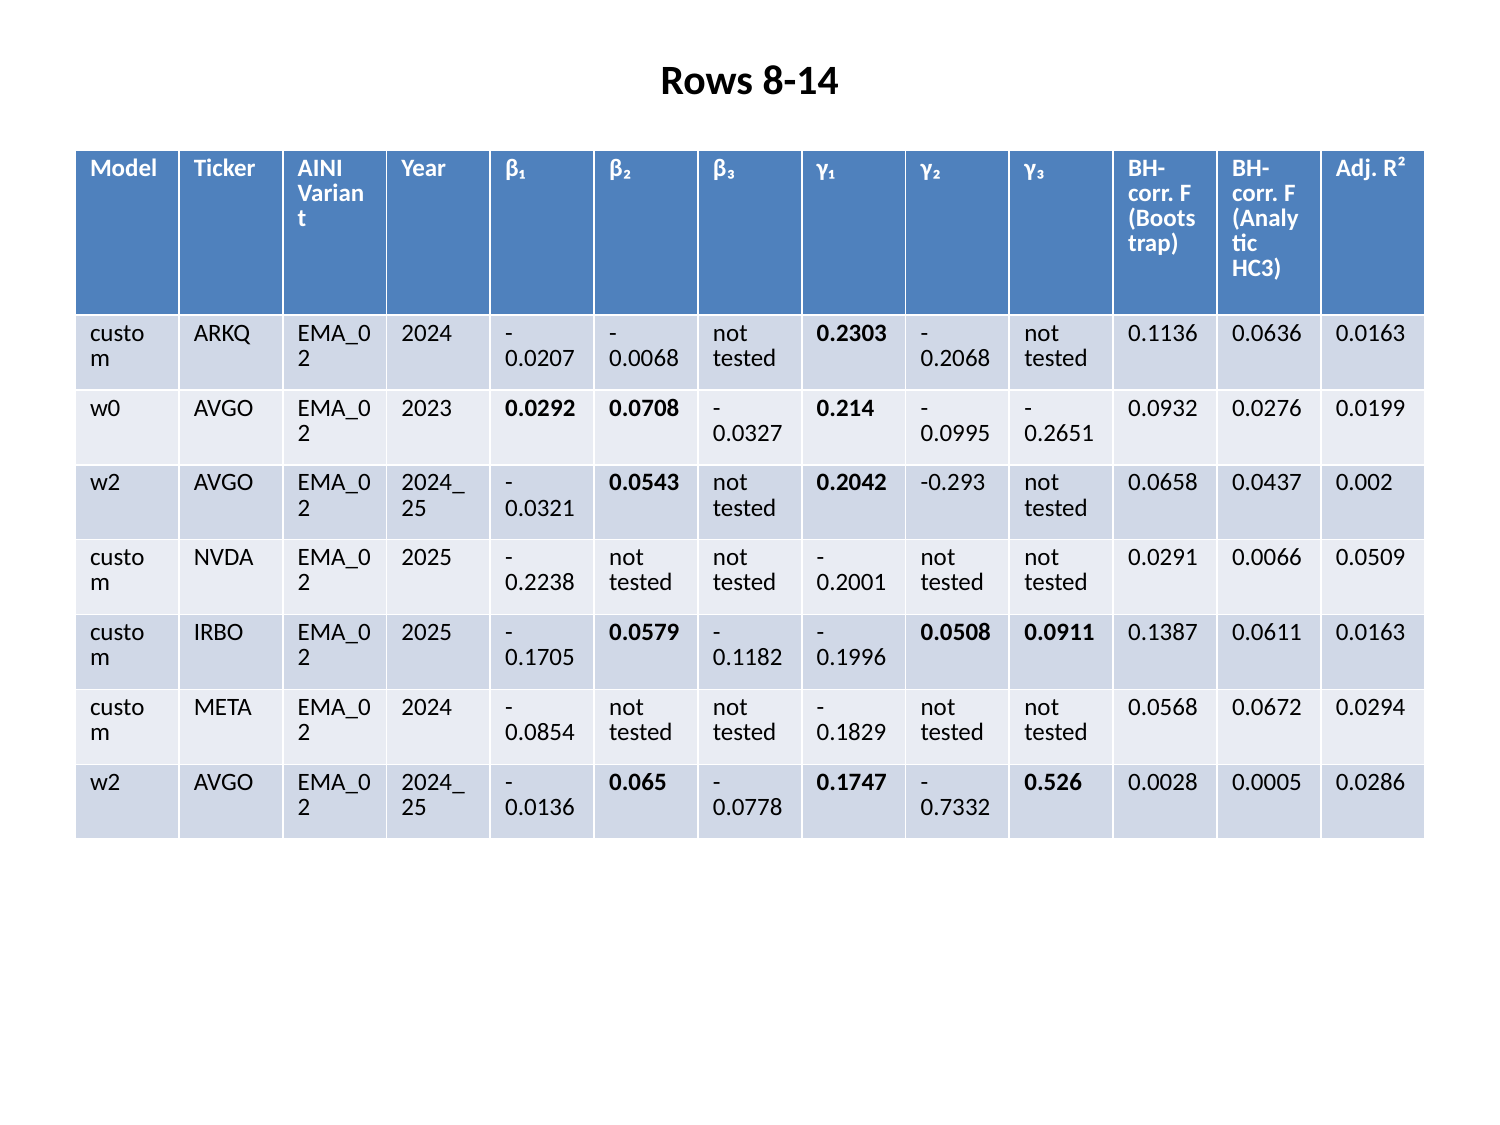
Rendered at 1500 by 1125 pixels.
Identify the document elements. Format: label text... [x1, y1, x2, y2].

table_cell 2024 [387, 690, 489, 764]
table_cell 0.0708 [595, 391, 697, 464]
text_box Rows 8-14 [645, 45, 855, 110]
table_cell 0.526 [1010, 765, 1112, 838]
table_cell 2023 [387, 391, 489, 464]
table_cell not tested [595, 690, 697, 764]
table_cell 0.1136 [1114, 316, 1216, 389]
table_header Year [387, 151, 489, 314]
table_header Adj. R² [1322, 151, 1424, 314]
table_cell 0.2303 [803, 316, 905, 389]
table_cell 0.0568 [1114, 690, 1216, 764]
table_cell 0.0291 [1114, 540, 1216, 614]
table_header AINI Variant [284, 151, 386, 314]
table_cell -0.293 [906, 466, 1008, 539]
table_cell 0.0437 [1218, 466, 1320, 539]
table_cell 0.2042 [803, 466, 905, 539]
table_cell 0.002 [1322, 466, 1424, 539]
table_cell -0.1829 [803, 690, 905, 764]
table_cell 2025 [387, 615, 489, 689]
table_cell 2024_25 [387, 466, 489, 539]
table_cell -0.0995 [906, 391, 1008, 464]
table_cell not tested [1010, 466, 1112, 539]
table_cell EMA_02 [284, 466, 386, 539]
table_cell NVDA [180, 540, 282, 614]
table_cell 2024_25 [387, 765, 489, 838]
table_cell -0.2001 [803, 540, 905, 614]
table_cell EMA_02 [284, 765, 386, 838]
table_header β₃ [699, 151, 801, 314]
table_cell -0.7332 [906, 765, 1008, 838]
table_cell not tested [1010, 540, 1112, 614]
table_cell ARKQ [180, 316, 282, 389]
table_cell -0.2238 [491, 540, 593, 614]
table_cell 0.0276 [1218, 391, 1320, 464]
table_cell custom [76, 615, 178, 689]
table_cell not tested [1010, 316, 1112, 389]
table_header BH-corr. F (Analytic HC3) [1218, 151, 1320, 314]
table_cell EMA_02 [284, 690, 386, 764]
table_cell 2024 [387, 316, 489, 389]
table_cell -0.2068 [906, 316, 1008, 389]
table_cell 0.0028 [1114, 765, 1216, 838]
table_cell 0.0911 [1010, 615, 1112, 689]
table_cell 0.1387 [1114, 615, 1216, 689]
table_cell 0.0294 [1322, 690, 1424, 764]
table_header γ₁ [803, 151, 905, 314]
table_cell custom [76, 540, 178, 614]
table_cell not tested [699, 466, 801, 539]
table_cell -0.1996 [803, 615, 905, 689]
table_cell 0.0579 [595, 615, 697, 689]
table_cell w2 [76, 466, 178, 539]
table_header γ₂ [906, 151, 1008, 314]
table_cell 0.0163 [1322, 316, 1424, 389]
table_cell not tested [699, 540, 801, 614]
table_cell 0.065 [595, 765, 697, 838]
table_cell -0.0207 [491, 316, 593, 389]
table_cell not tested [906, 690, 1008, 764]
table_cell AVGO [180, 765, 282, 838]
table_cell w0 [76, 391, 178, 464]
table_cell 0.0611 [1218, 615, 1320, 689]
table_cell AVGO [180, 466, 282, 539]
table_cell 0.0005 [1218, 765, 1320, 838]
table_cell 0.1747 [803, 765, 905, 838]
table_cell AVGO [180, 391, 282, 464]
table_cell IRBO [180, 615, 282, 689]
table_cell 0.0508 [906, 615, 1008, 689]
table_cell 0.0199 [1322, 391, 1424, 464]
table_cell not tested [699, 316, 801, 389]
table_header Ticker [180, 151, 282, 314]
table_cell -0.2651 [1010, 391, 1112, 464]
table_cell 0.0658 [1114, 466, 1216, 539]
table_cell not tested [595, 540, 697, 614]
table_cell 0.214 [803, 391, 905, 464]
table_cell -0.0068 [595, 316, 697, 389]
table_cell not tested [1010, 690, 1112, 764]
table_cell -0.1705 [491, 615, 593, 689]
table_cell 0.0932 [1114, 391, 1216, 464]
table_cell -0.0136 [491, 765, 593, 838]
table_cell EMA_02 [284, 615, 386, 689]
table_cell 0.0292 [491, 391, 593, 464]
table_cell META [180, 690, 282, 764]
table_cell not tested [699, 690, 801, 764]
table_cell 0.0163 [1322, 615, 1424, 689]
table_cell custom [76, 690, 178, 764]
table_cell custom [76, 316, 178, 389]
table_cell 0.0636 [1218, 316, 1320, 389]
table_header β₂ [595, 151, 697, 314]
table_cell not tested [906, 540, 1008, 614]
table_cell 2025 [387, 540, 489, 614]
table_cell 0.0066 [1218, 540, 1320, 614]
table_header β₁ [491, 151, 593, 314]
table_cell -0.0327 [699, 391, 801, 464]
table_cell EMA_02 [284, 316, 386, 389]
table_cell -0.1182 [699, 615, 801, 689]
table_cell EMA_02 [284, 540, 386, 614]
table_cell 0.0286 [1322, 765, 1424, 838]
table_cell 0.0672 [1218, 690, 1320, 764]
table_cell w2 [76, 765, 178, 838]
table_header BH-corr. F (Bootstrap) [1114, 151, 1216, 314]
table_cell -0.0321 [491, 466, 593, 539]
table_cell -0.0854 [491, 690, 593, 764]
table_cell 0.0543 [595, 466, 697, 539]
table_header γ₃ [1010, 151, 1112, 314]
table_cell -0.0778 [699, 765, 801, 838]
table_cell 0.0509 [1322, 540, 1424, 614]
table_header Model [76, 151, 178, 314]
table_cell EMA_02 [284, 391, 386, 464]
